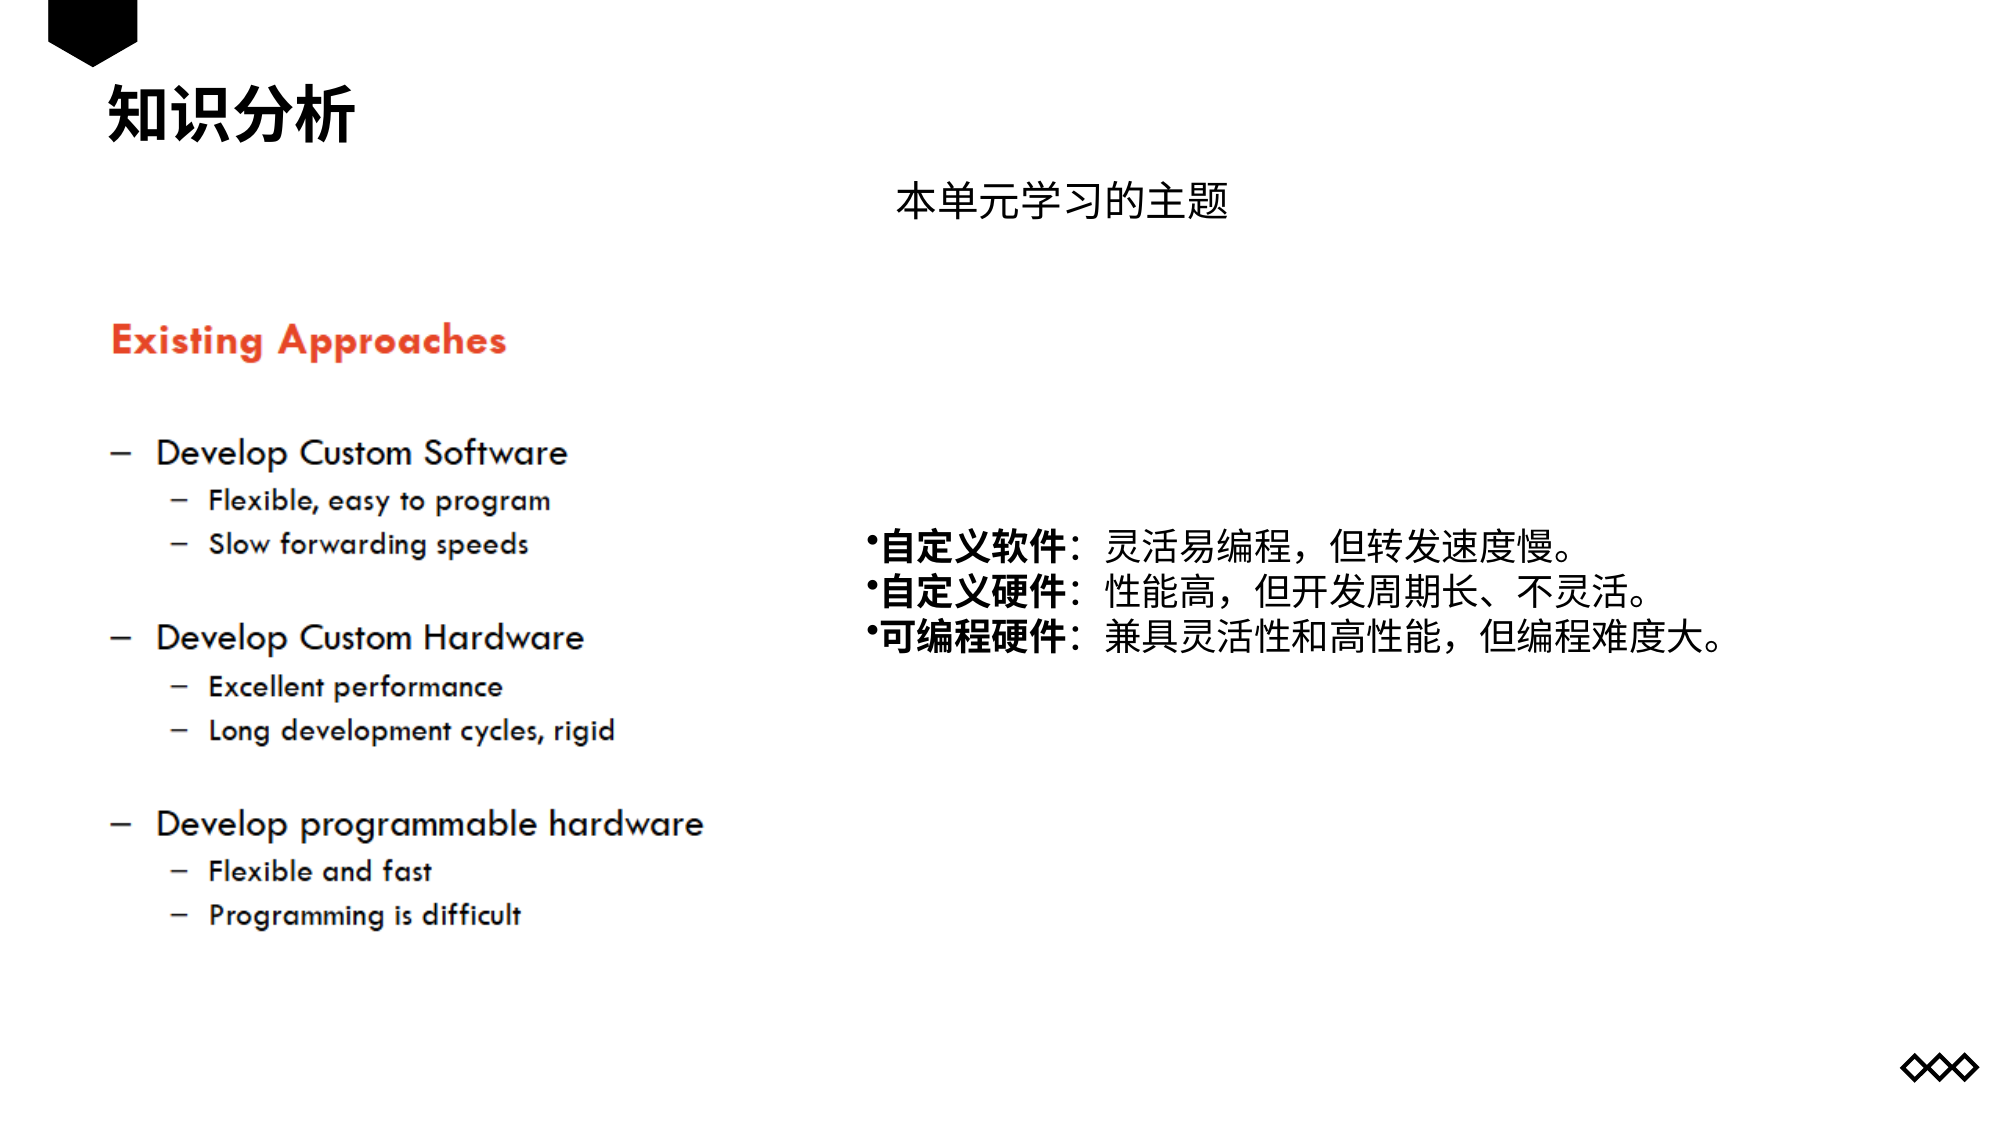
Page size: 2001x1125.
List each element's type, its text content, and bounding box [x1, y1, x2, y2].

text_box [1902, 1054, 1977, 1081]
picture [92, 299, 731, 958]
text_box [48, 0, 138, 67]
text_box 自定义软件：灵活易编程，但转发速度慢。 自定义硬件：性能高，但开发周期长、不灵活。 可编程硬件：兼具灵活性和高性能，但编程难度大。 [851, 515, 1773, 666]
text_box 本单元学习的主题 [880, 167, 2000, 233]
text_box 知识分析 [92, 67, 1015, 158]
